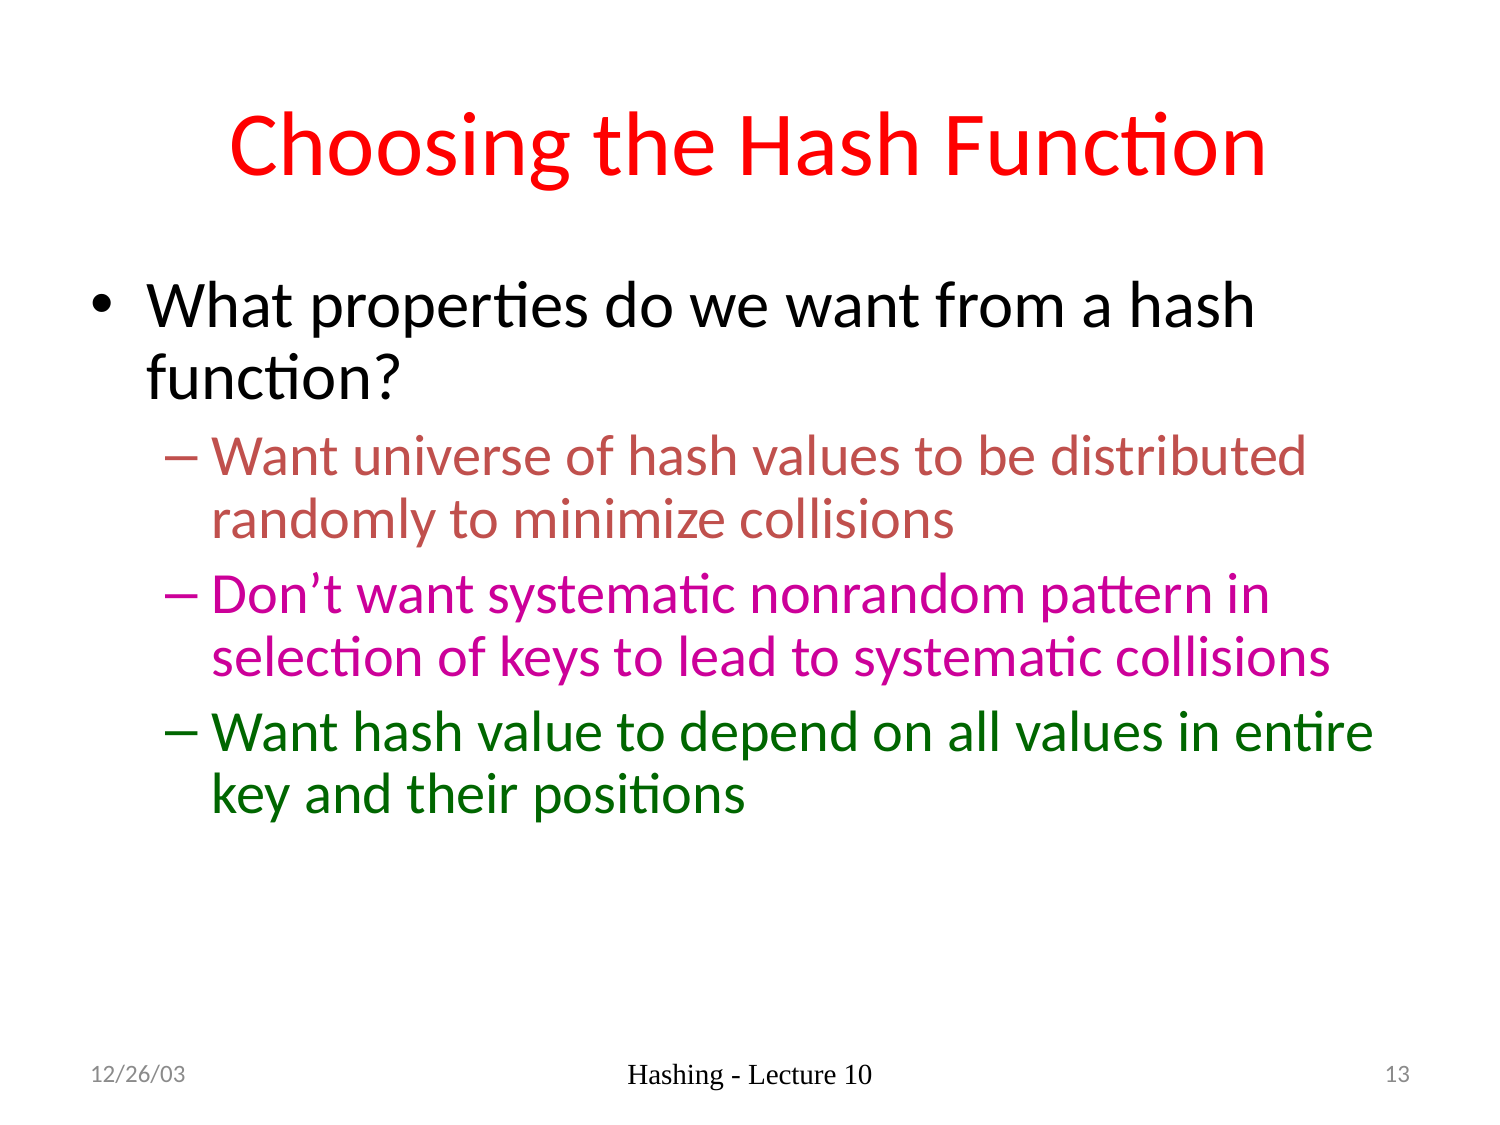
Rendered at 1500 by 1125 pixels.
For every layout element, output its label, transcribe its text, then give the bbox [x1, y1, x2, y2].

title Choosing the Hash Function [75, 45, 1425, 233]
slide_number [75, 1042, 425, 1103]
footer Hashing - Lecture 10 [512, 1042, 988, 1103]
slide_number 13 [1074, 1042, 1425, 1103]
list What properties do we want from a hash function? Want universe of hash values to be distributed randomly to minimize collisions Don’t want systematic nonrandom pattern in selection of keys to lead to systematic collisions Want hash value to depend on all values in entire key and their positions [75, 262, 1425, 1005]
